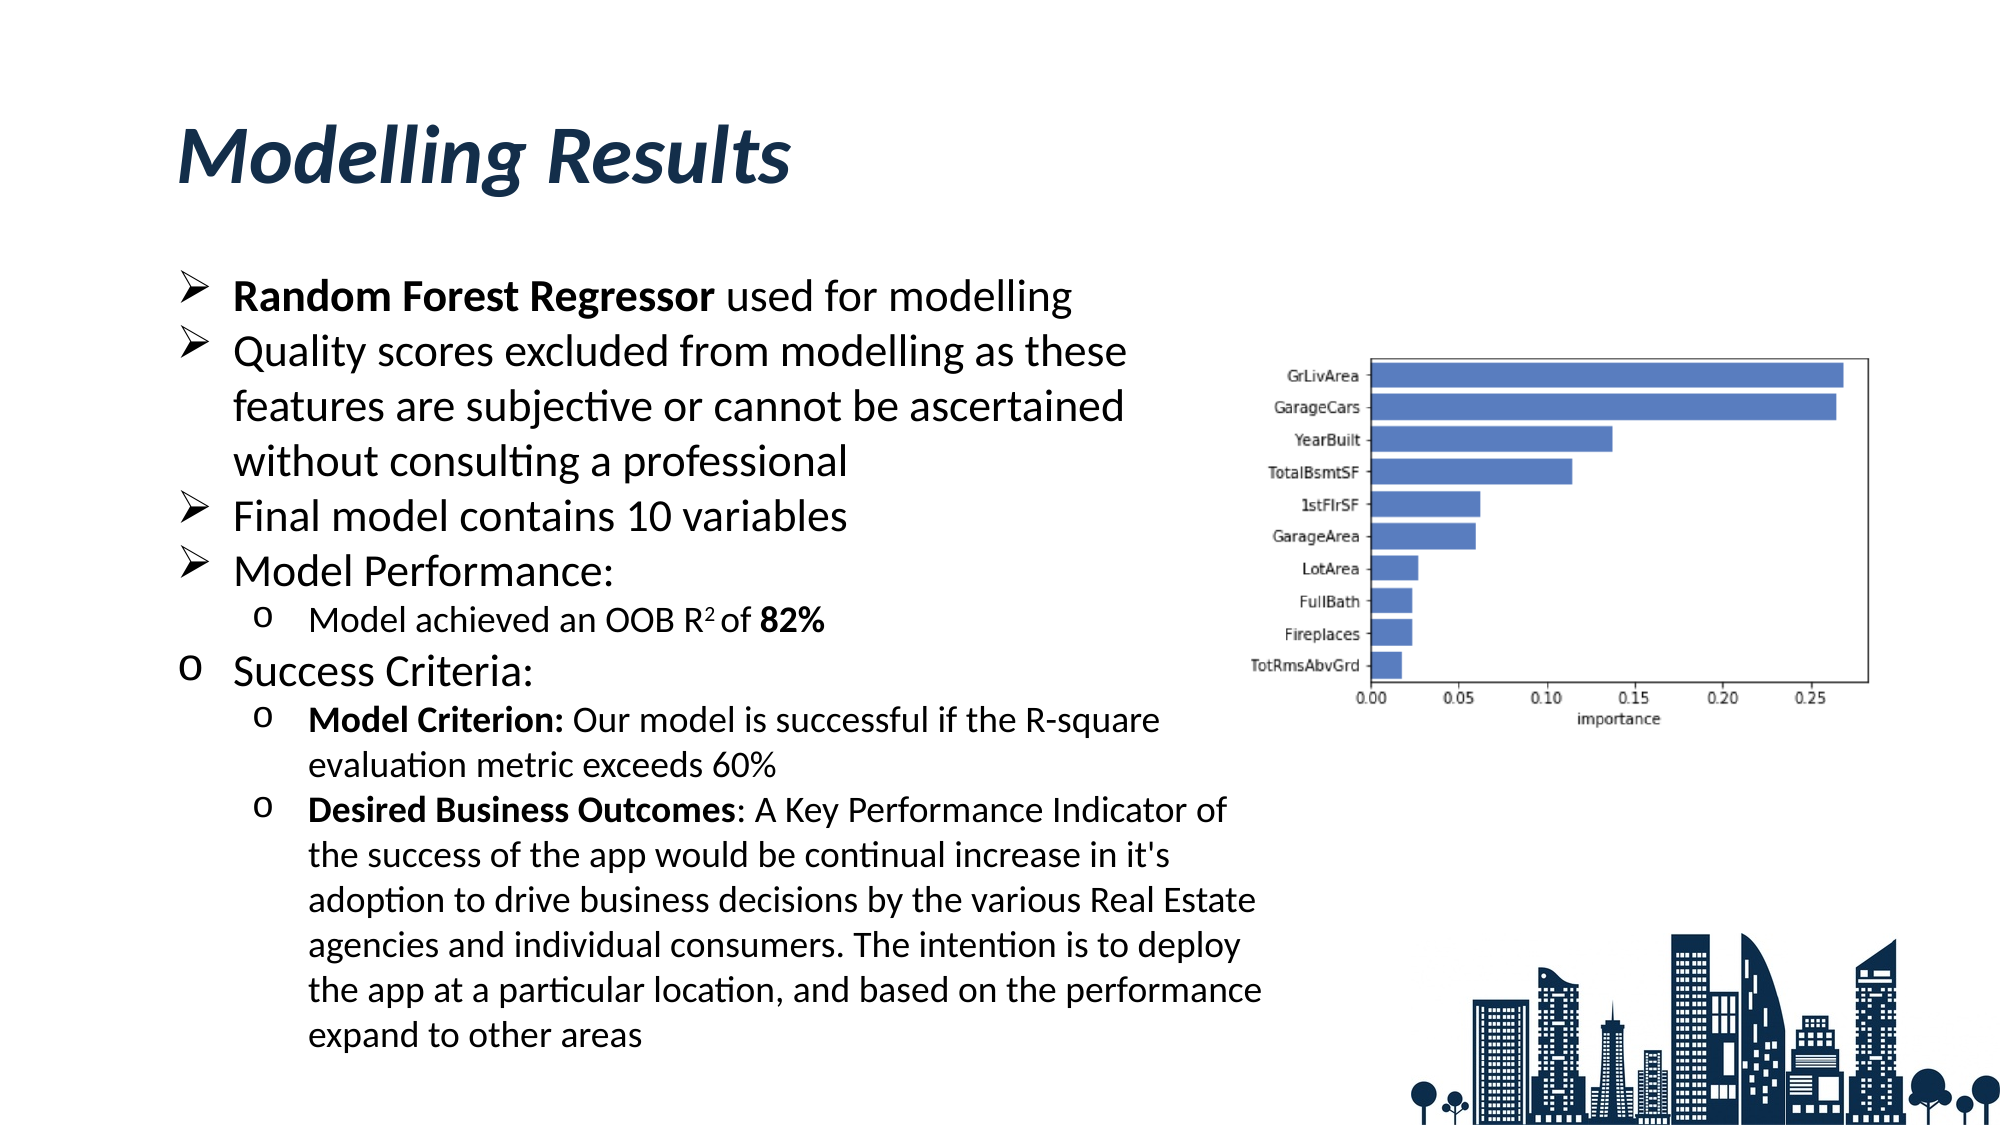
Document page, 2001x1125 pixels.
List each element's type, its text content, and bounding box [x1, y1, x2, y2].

text_box Random Forest Regressor used for modelling Quality scores excluded from modelling as these features are subjective or cannot be ascertained without consulting a professional Final model contains 10 variables Model Performance: Model achieved an OOB R2 of 82% Success Criteria: Model Criterion: Our model is successful if the R-square evaluation metric exceeds 60% Desired Business Outcomes: A Key Performance Indicator of the success of the app would be continual increase in it's adoption to drive business decisions by the various Real Estate agencies and individual consumers. The intention is to deploy the app at a particular location, and based on the performance expand to other areas [162, 258, 1293, 1118]
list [1410, 933, 2000, 1125]
text_box Modelling Results [162, 92, 1888, 208]
picture [1251, 336, 1903, 740]
